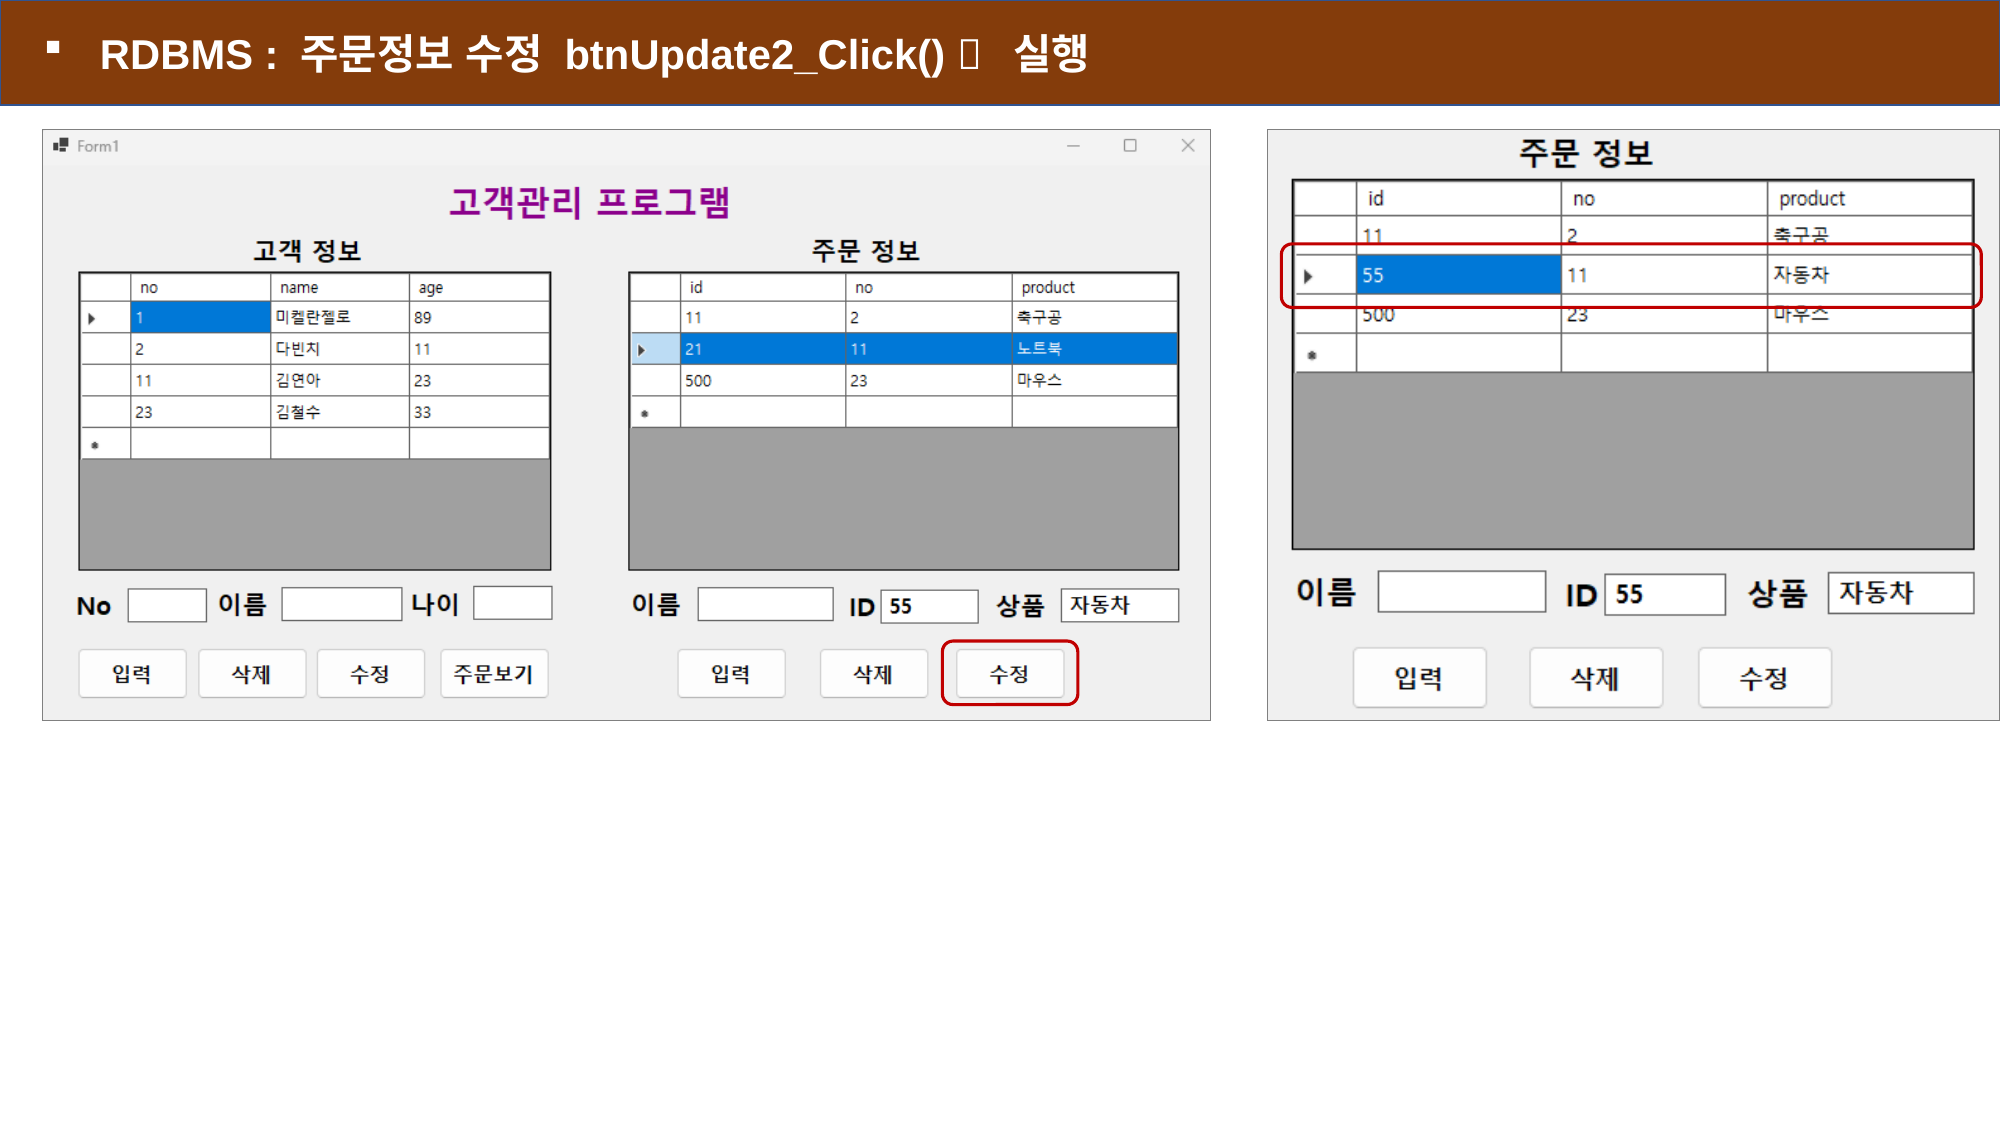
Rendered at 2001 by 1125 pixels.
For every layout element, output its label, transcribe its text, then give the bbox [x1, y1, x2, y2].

picture [1267, 129, 2000, 721]
picture [42, 129, 1211, 721]
text_box RDBMS : 주문정보 수정 btnUpdate2_Click()  실행 [0, 0, 2000, 106]
